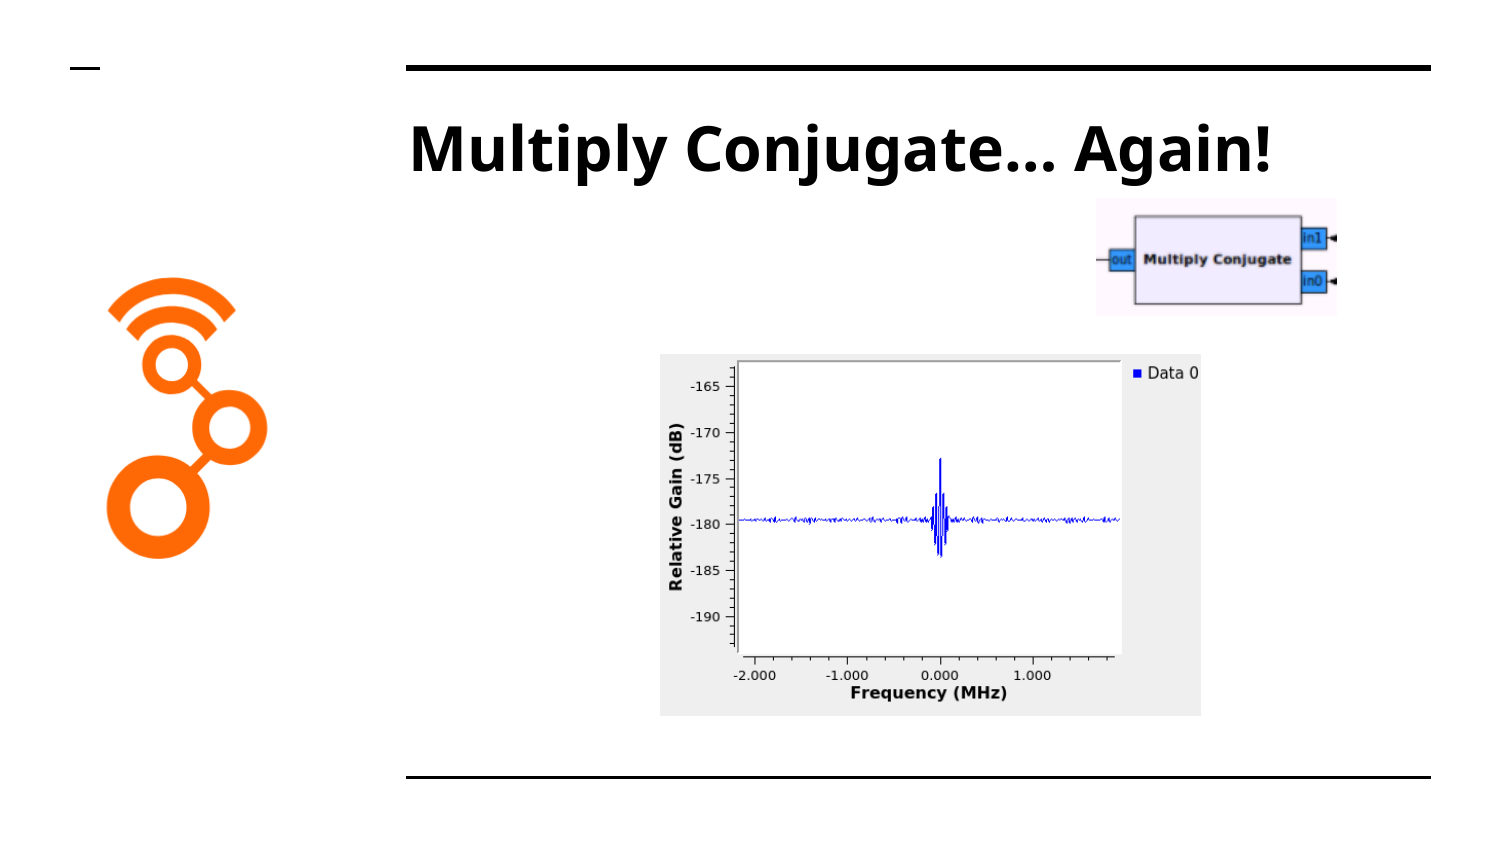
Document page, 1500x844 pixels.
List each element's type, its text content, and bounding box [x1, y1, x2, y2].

picture [659, 354, 1202, 716]
title Multiply Conjugate… Again! [393, 94, 1431, 199]
picture [1095, 198, 1338, 317]
picture [57, 270, 307, 575]
